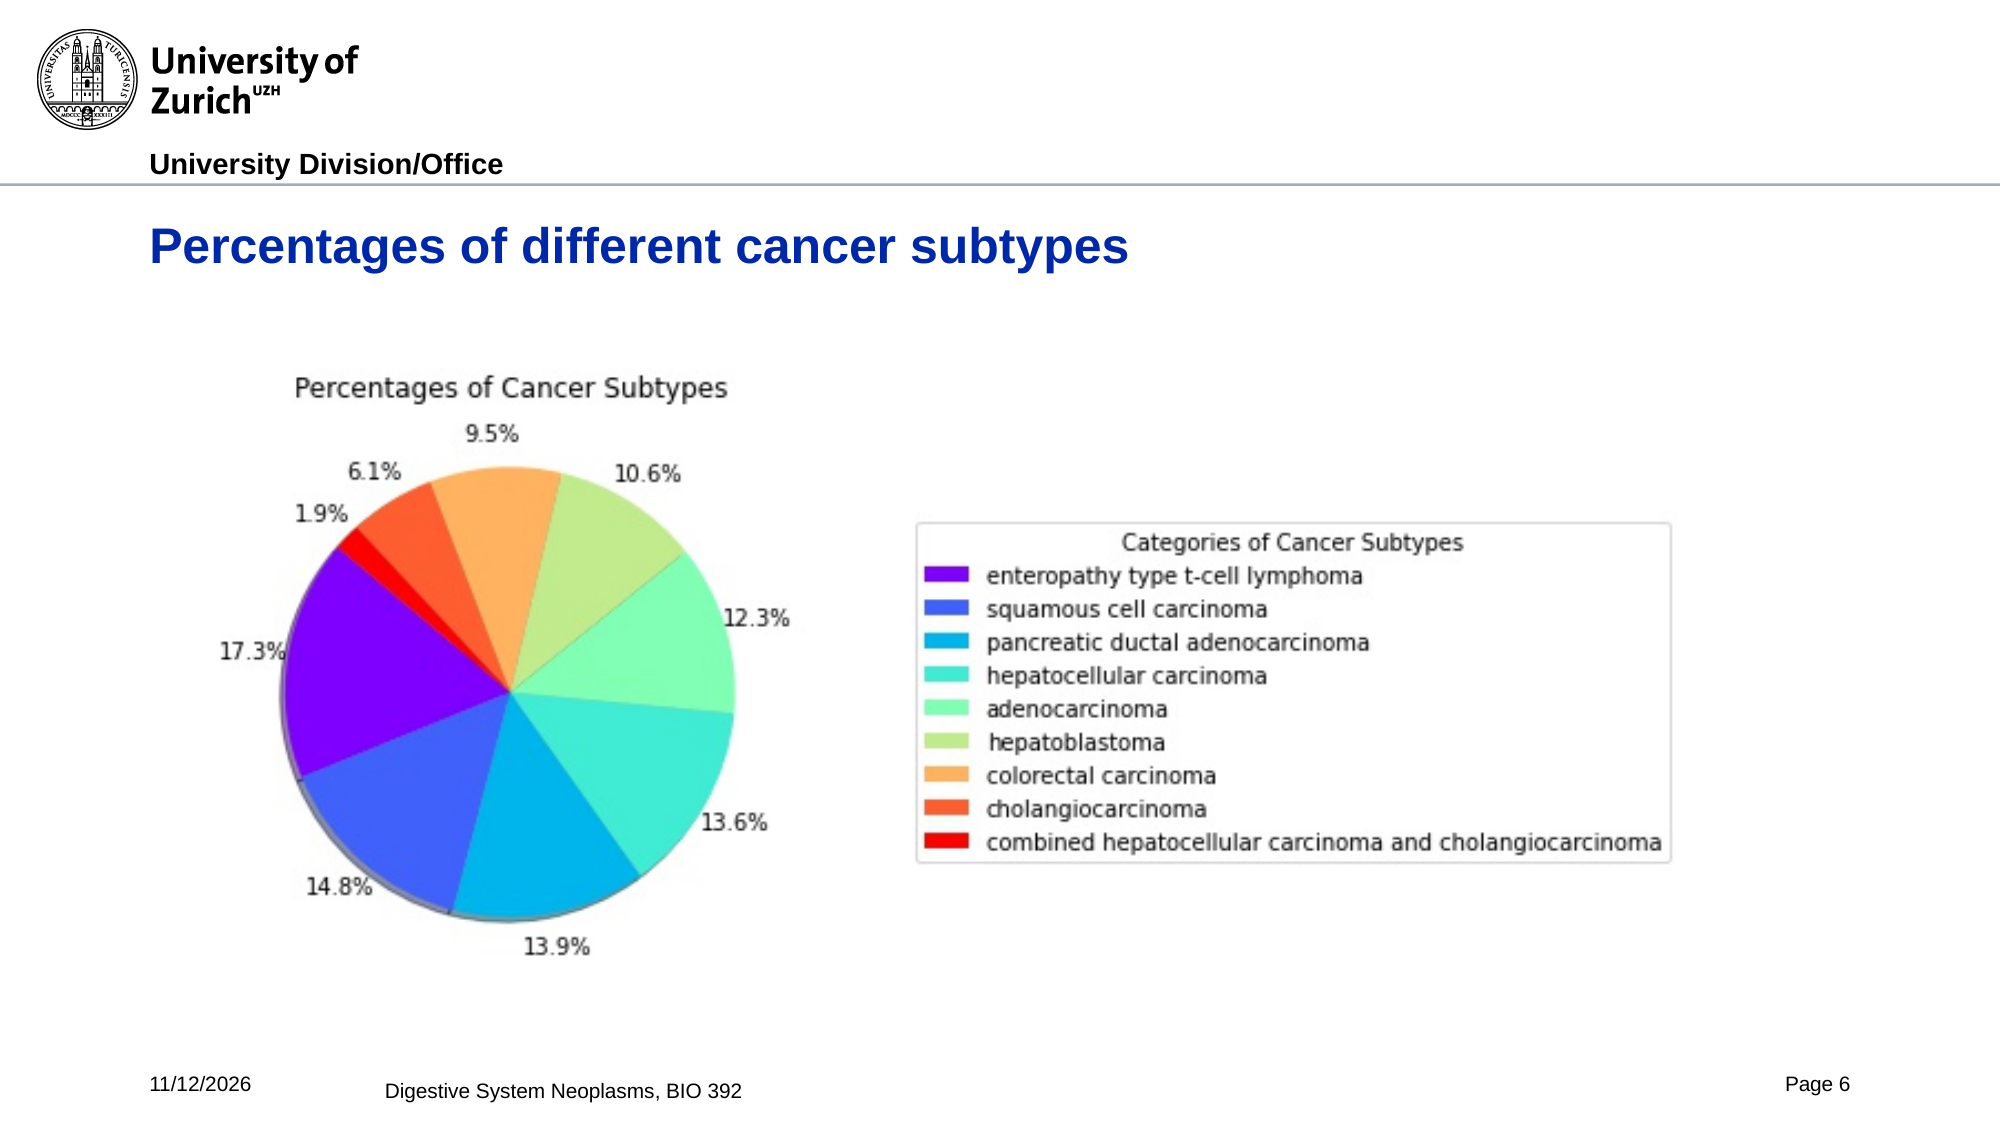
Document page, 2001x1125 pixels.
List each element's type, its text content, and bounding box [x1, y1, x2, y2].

picture [31, 23, 365, 136]
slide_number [149, 1070, 354, 1106]
slide_number Page 6 [1714, 1070, 1851, 1106]
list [203, 316, 1687, 1071]
title Percentages of different cancer subtypes [149, 208, 1851, 338]
text_box Digestive System Neoplasms, BIO 392 [369, 1079, 1520, 1106]
